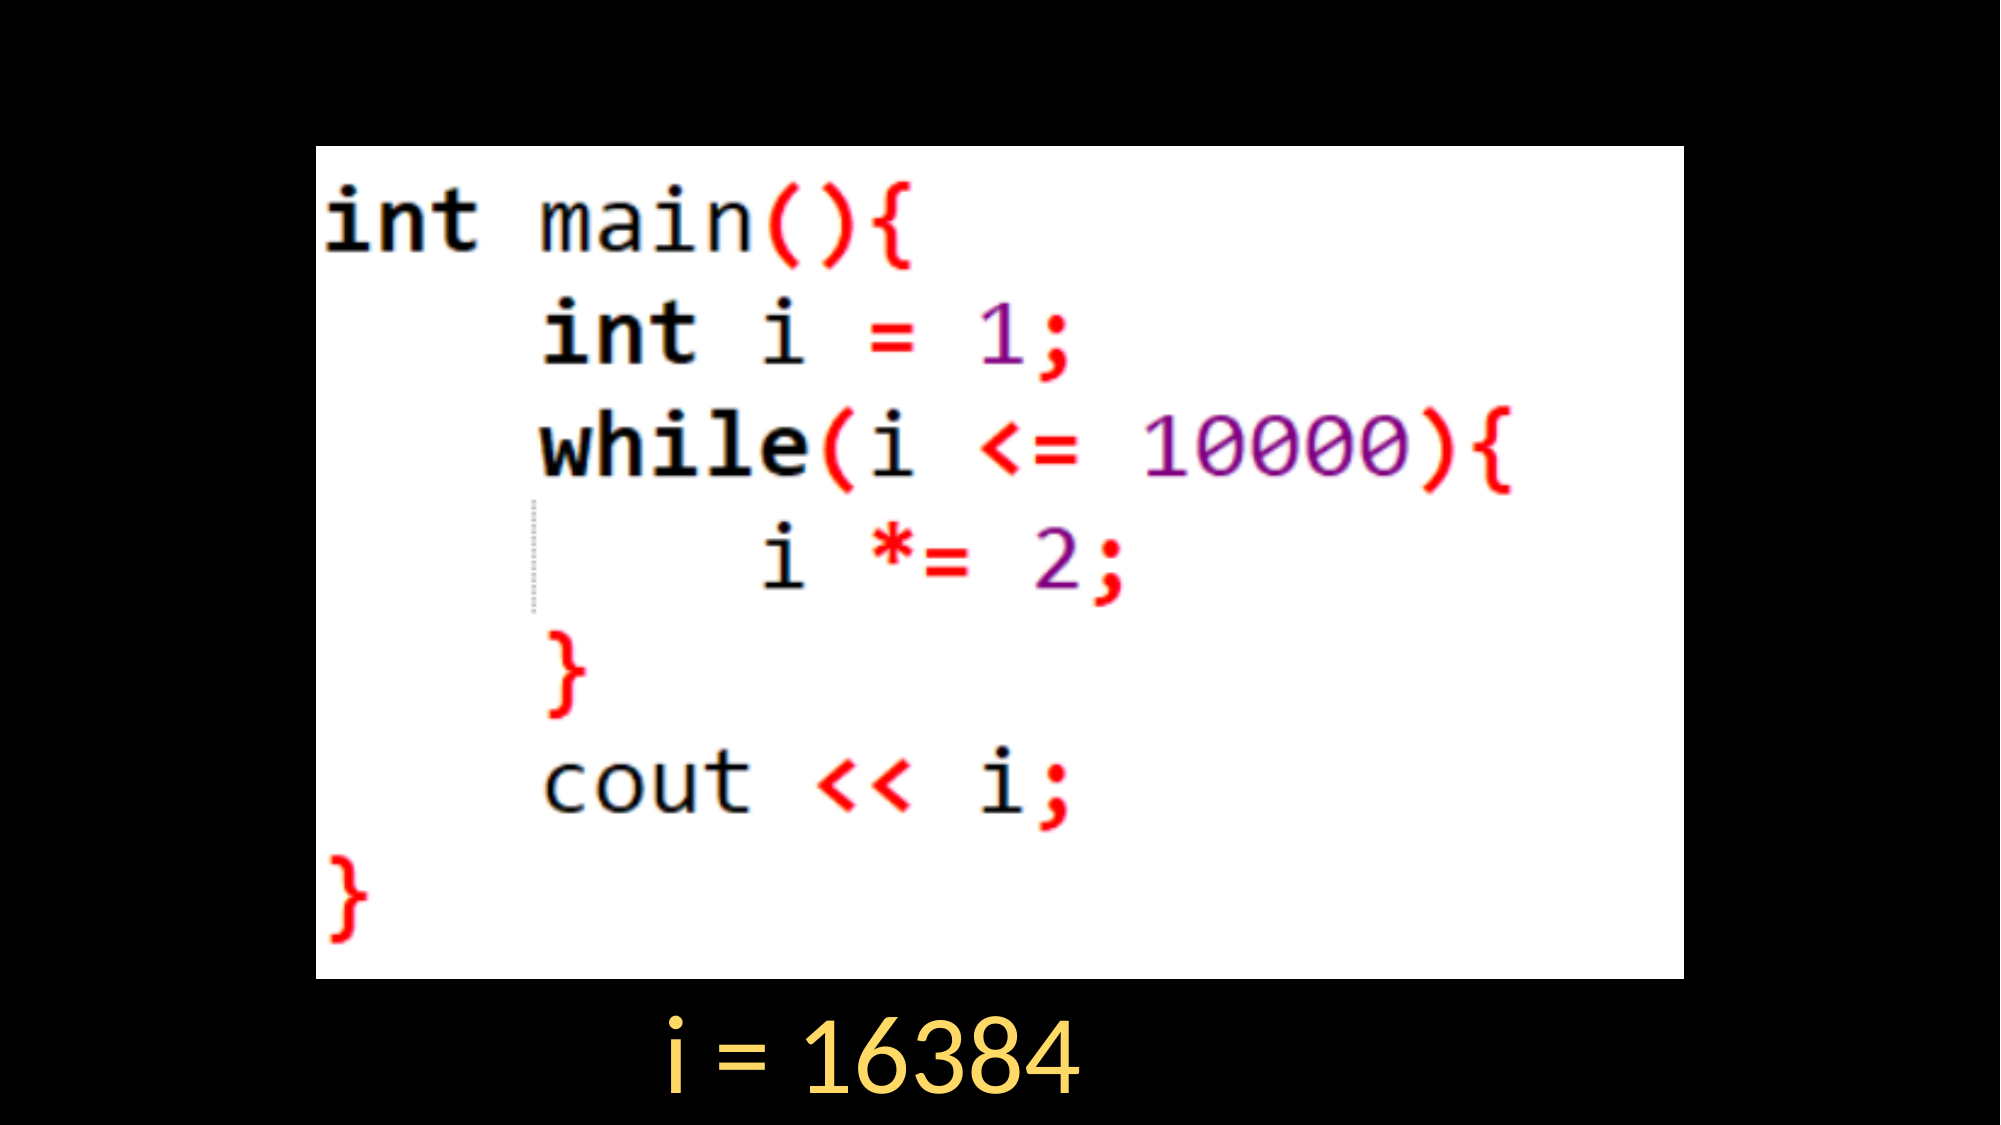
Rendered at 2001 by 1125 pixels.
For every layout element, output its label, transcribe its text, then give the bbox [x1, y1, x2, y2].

text_box i = 16384 [648, 979, 1097, 1124]
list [316, 146, 1684, 979]
